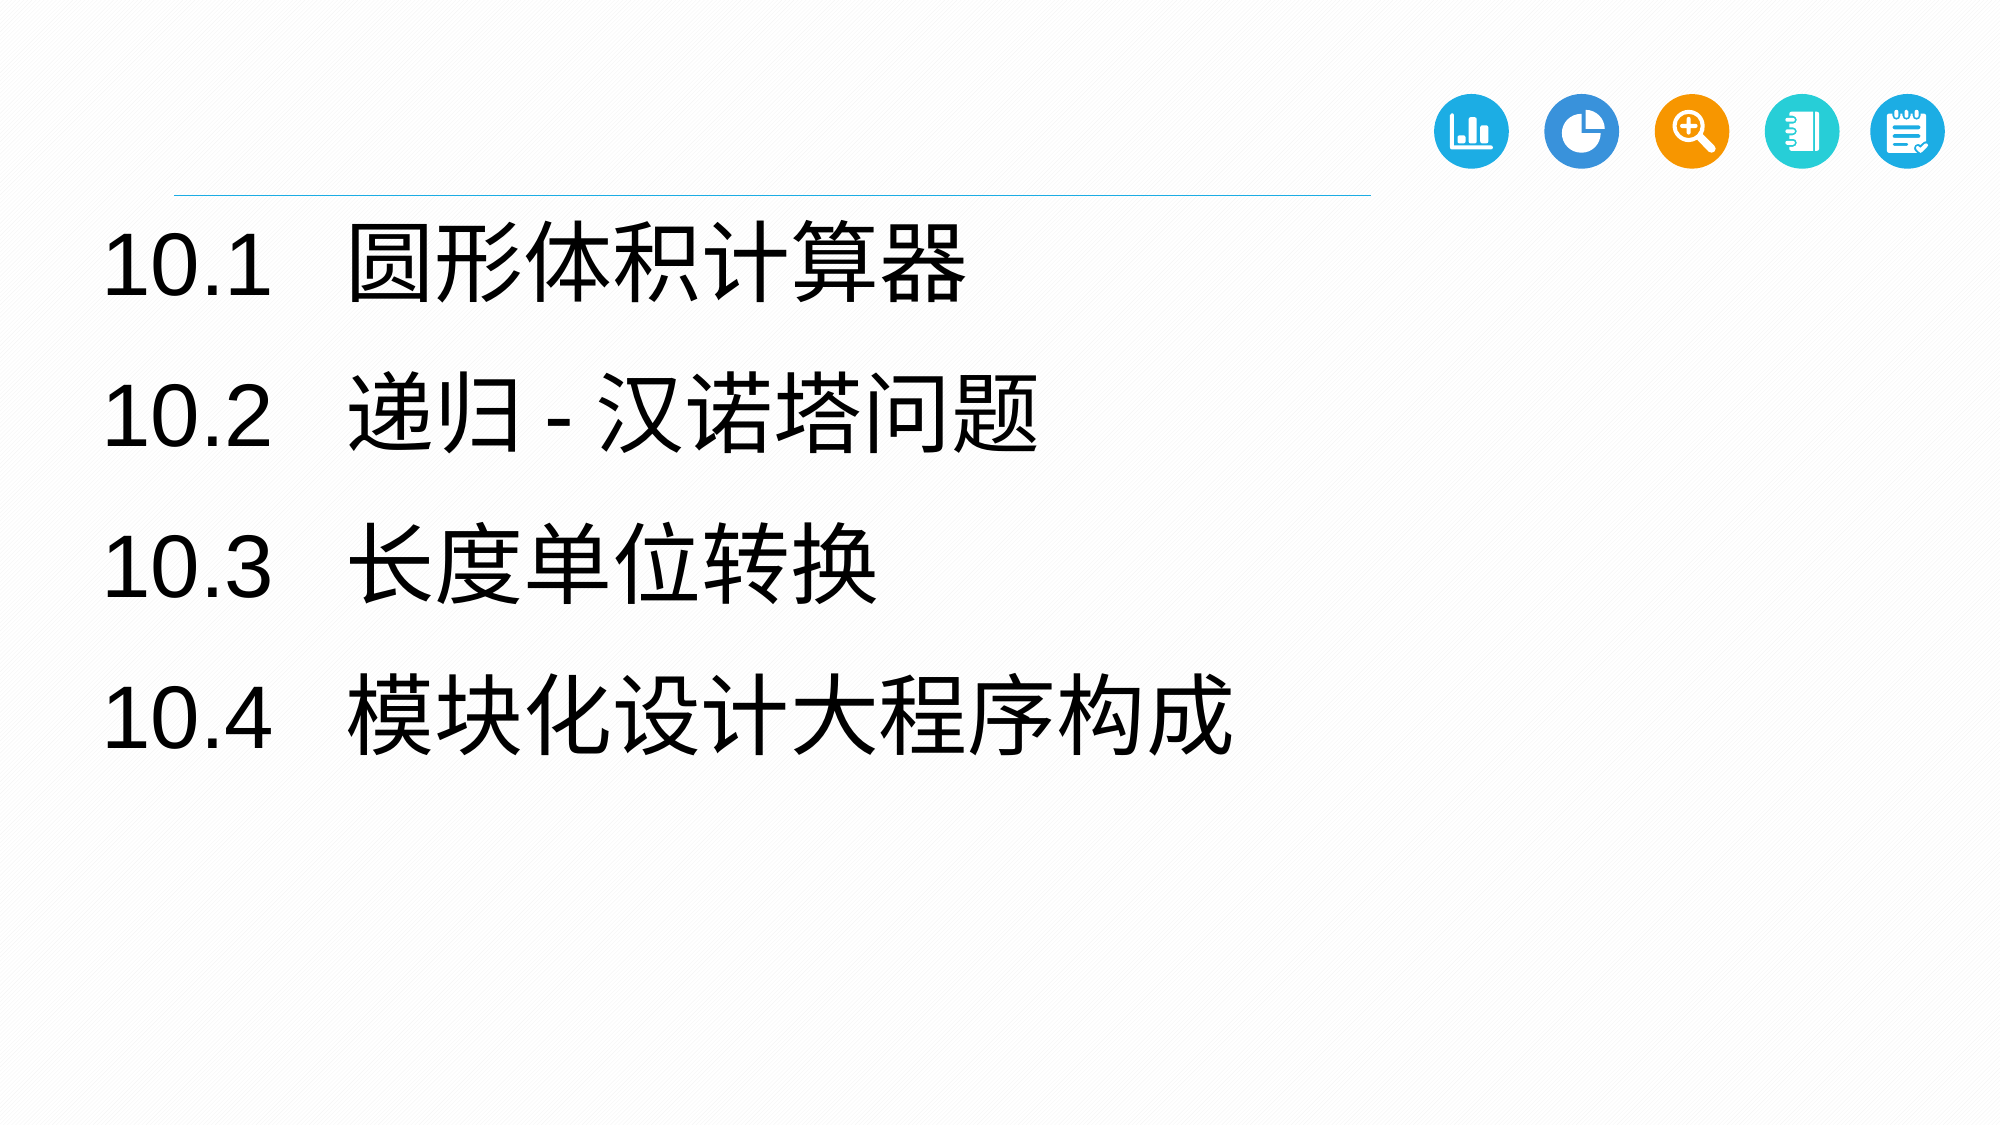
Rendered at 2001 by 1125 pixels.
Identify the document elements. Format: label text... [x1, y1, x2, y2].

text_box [1434, 93, 1509, 169]
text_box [1870, 93, 1945, 169]
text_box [1544, 93, 1620, 169]
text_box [1764, 93, 1840, 169]
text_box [1654, 94, 1730, 169]
text_box 10.1 圆形体积计算器 10.2 递归-汉诺塔问题 10.3 长度单位转换 10.4 模块化设计大程序构成 [86, 199, 1887, 1050]
